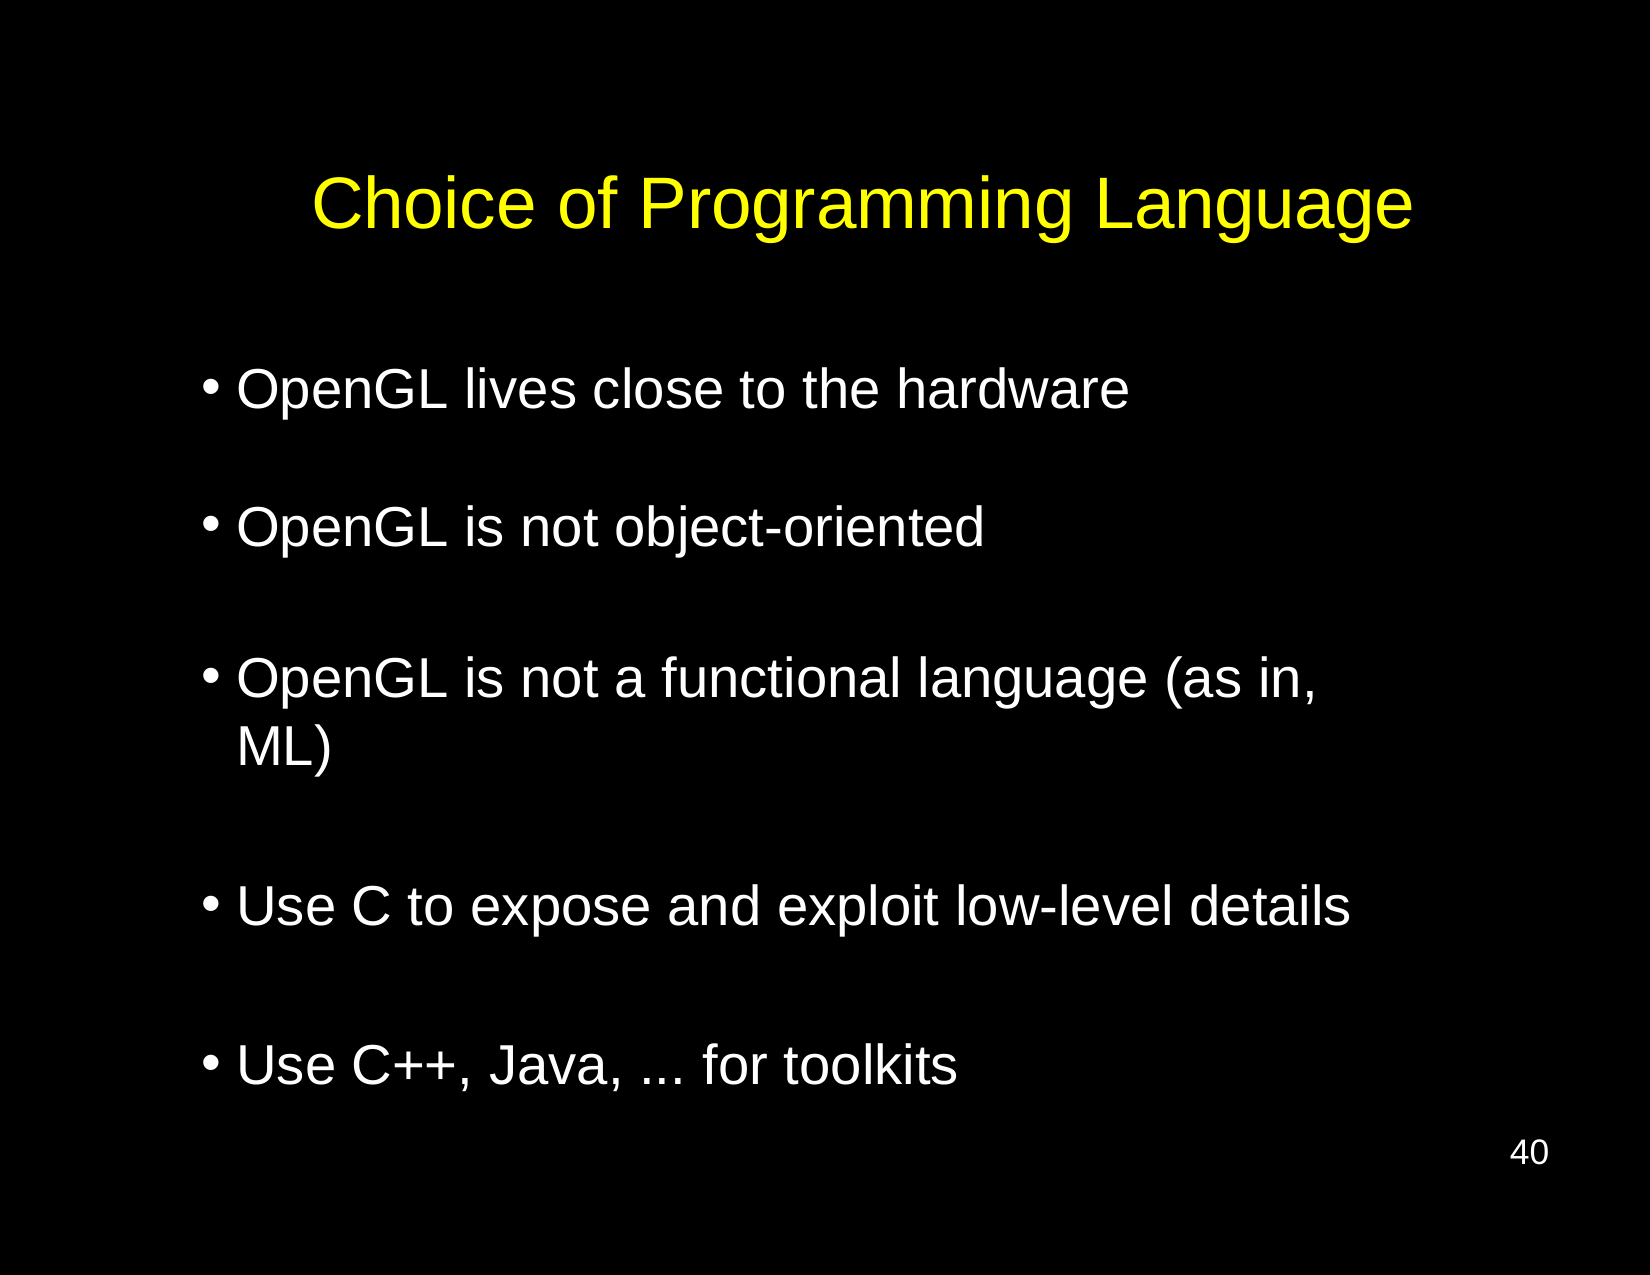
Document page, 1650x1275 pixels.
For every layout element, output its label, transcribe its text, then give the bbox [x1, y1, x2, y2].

title Choice of Programming Language [199, 155, 1451, 369]
text_box 40 [1507, 1129, 1563, 1173]
text_box OpenGL lives close to the hardware OpenGL is not object-oriented OpenGL is not a functional language (as in, ML) Use C to expose and exploit low-level details Use C++, Java, ... for toolkits [199, 351, 1429, 1096]
